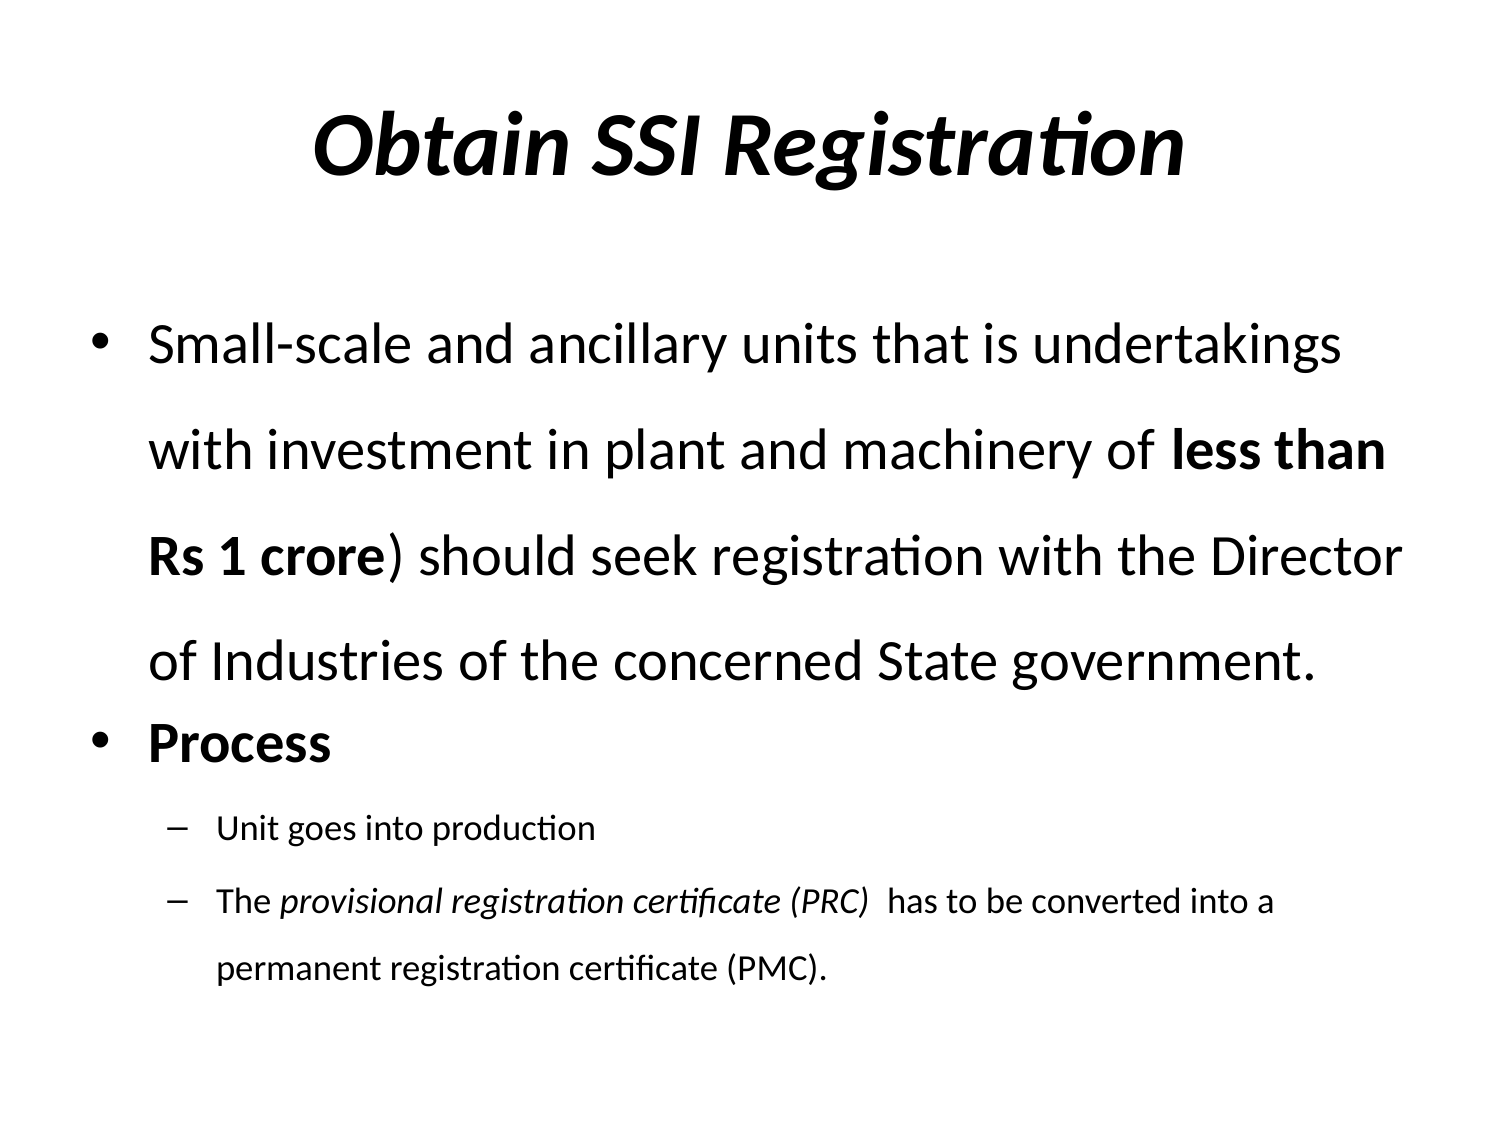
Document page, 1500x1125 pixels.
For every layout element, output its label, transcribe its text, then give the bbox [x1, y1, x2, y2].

title Obtain SSI Registration [75, 45, 1425, 233]
list Small-scale and ancillary units that is undertakings with investment in plant and machinery of less than Rs 1 crore) should seek registration with the Director of Industries of the concerned State government. Process Unit goes into production The provisional registration certificate (PRC) has to be converted into a permanent registration certificate (PMC). [75, 262, 1425, 1005]
